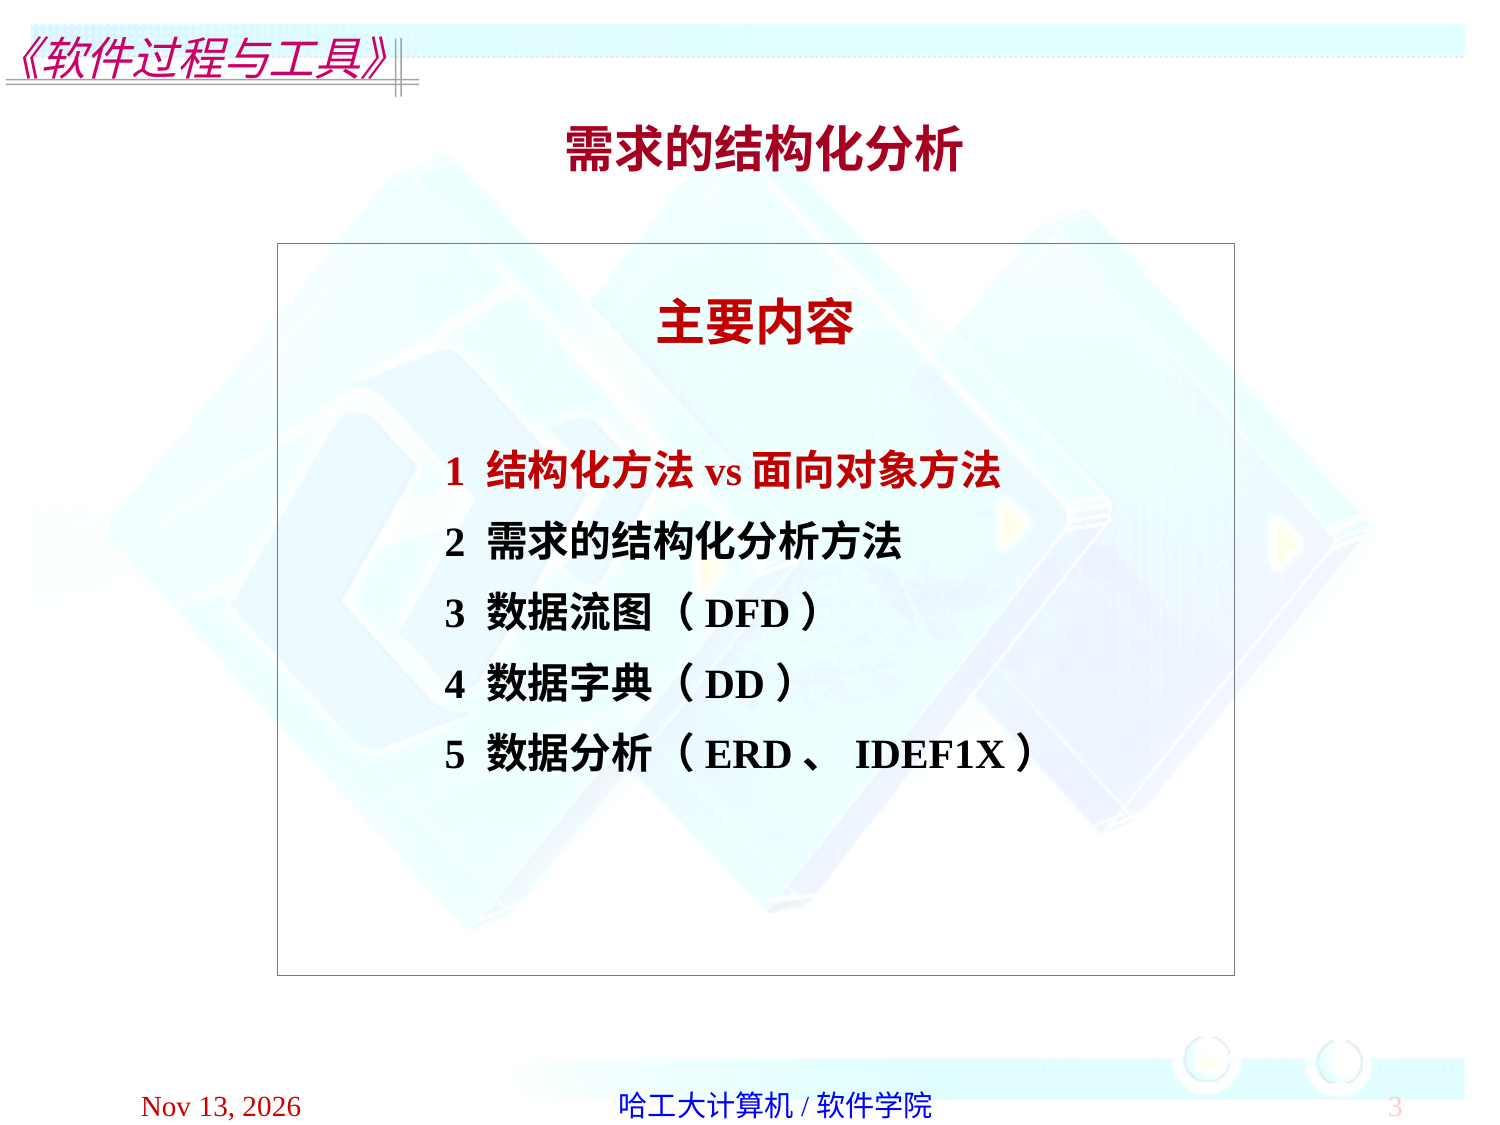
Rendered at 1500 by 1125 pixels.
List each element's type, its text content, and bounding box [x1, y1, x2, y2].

text_box 需求的结构化分析 [389, 74, 1140, 221]
text_box 主要内容 1 结构化方法vs面向对象方法 2 需求的结构化分析方法 3 数据流图（DFD） 4 数据字典（DD） 5 数据分析（ERD、IDEF1X） [277, 243, 1235, 976]
